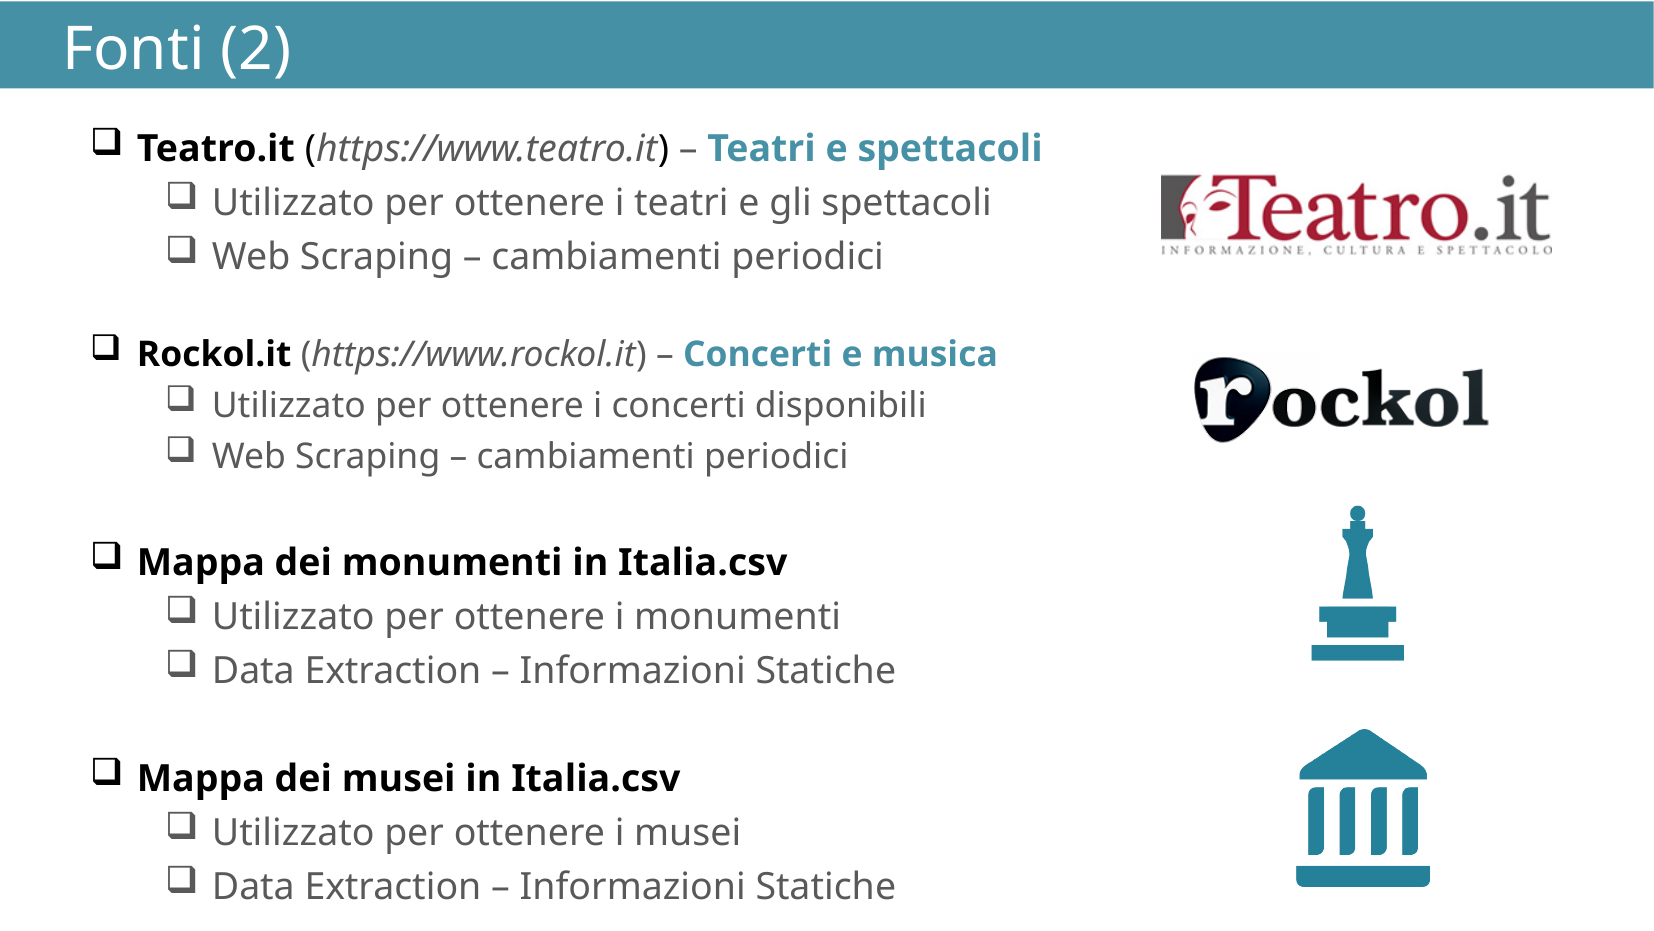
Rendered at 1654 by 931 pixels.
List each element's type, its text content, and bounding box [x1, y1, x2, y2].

picture [1265, 490, 1450, 676]
text_box Teatro.it (https://www.teatro.it) – Teatri e spettacoli Utilizzato per ottenere i teatri e gli spettacoli Web Scraping – cambiamenti periodici Rockol.it (https://www.rockol.it) – Concerti e musica Utilizzato per ottenere i concerti disponibili Web Scraping – cambiamenti periodici Mappa dei monumenti in Italia.csv Utilizzato per ottenere i monumenti Data Extraction – Informazioni Statiche Mappa dei musei in Italia.csv Utilizzato per ottenere i musei Data Extraction – Informazioni Statiche [75, 107, 1329, 931]
picture [1161, 170, 1552, 261]
picture [1192, 351, 1495, 449]
text_box Fonti (2) [0, 1, 1654, 89]
picture [1284, 729, 1443, 888]
